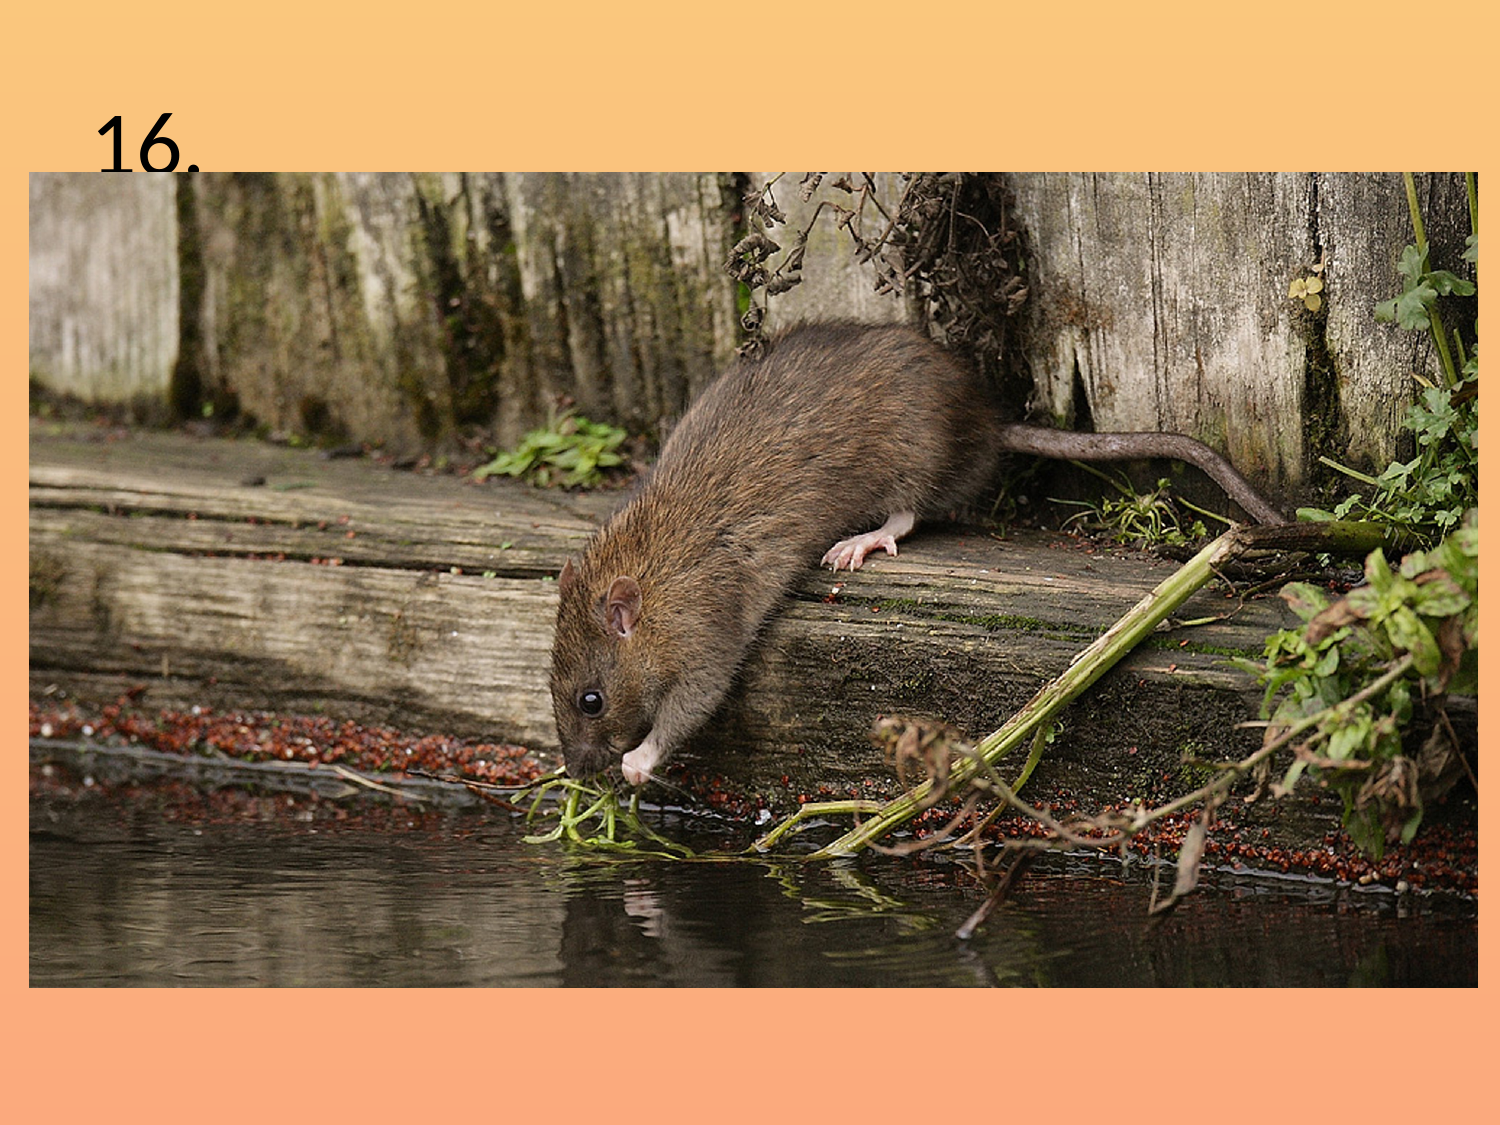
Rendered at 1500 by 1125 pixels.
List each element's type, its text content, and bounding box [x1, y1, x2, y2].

title 16. [75, 45, 1425, 171]
picture [29, 172, 1478, 988]
